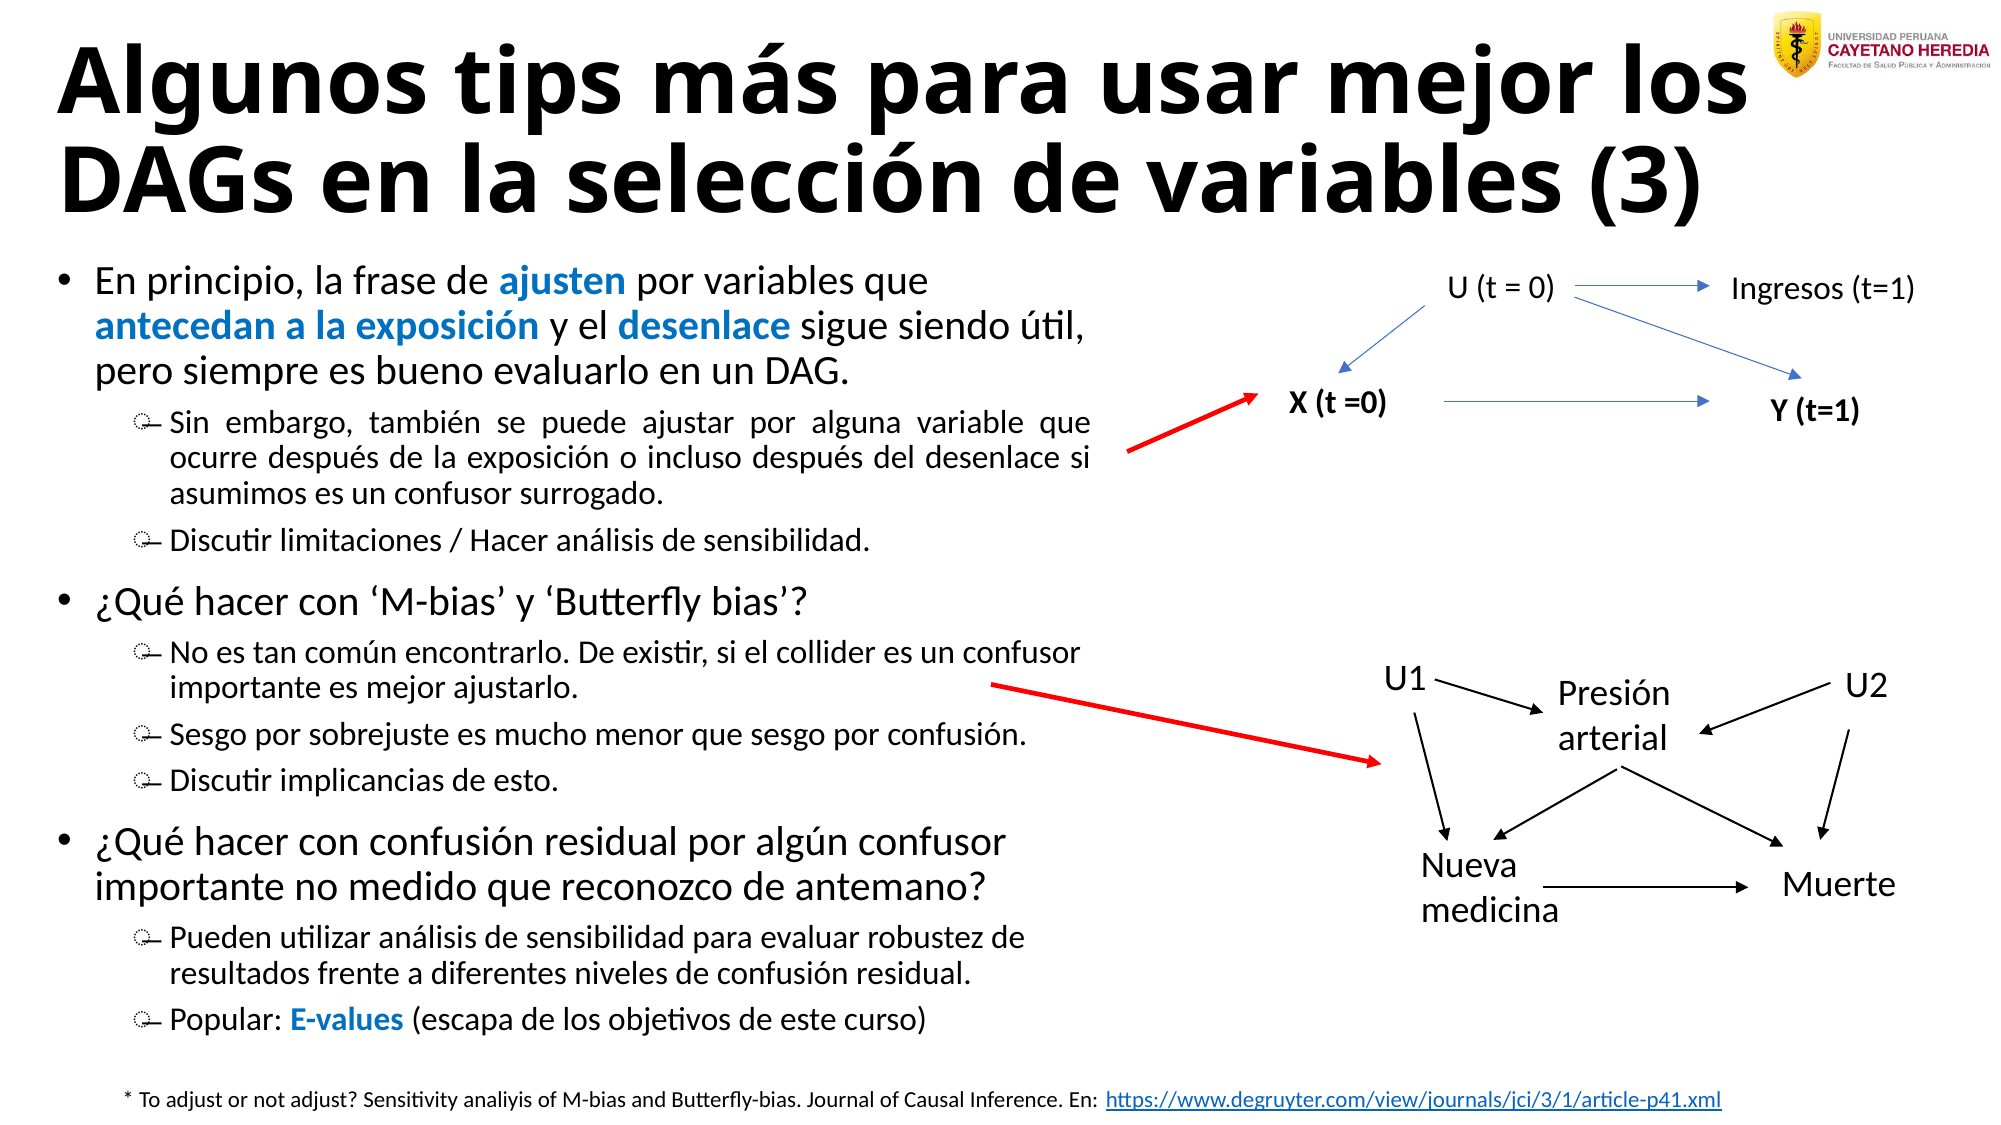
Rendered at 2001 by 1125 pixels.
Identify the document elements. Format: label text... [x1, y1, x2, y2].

text_box U (t = 0) [1372, 258, 1630, 313]
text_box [1127, 393, 1259, 452]
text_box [1621, 766, 1784, 847]
text_box Nueva medicina [1405, 833, 1654, 938]
text_box * To adjust or not adjust? Sensitivity analiyis of M-bias and Butterfly-bias. Journal of Causal Inference. En: https://www.degruyter.com/view/journals/jci/3/1/article-p41.xml [107, 1076, 1778, 1120]
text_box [990, 684, 1382, 765]
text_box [1338, 305, 1425, 374]
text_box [1434, 679, 1544, 714]
title Algunos tips más para usar mejor los DAGs en la selección de variables (3) [42, 24, 1768, 242]
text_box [1820, 729, 1849, 840]
text_box Muerte [1767, 851, 2000, 911]
text_box Presión arterial [1543, 660, 1706, 766]
picture [1761, 0, 2000, 89]
list En principio, la frase de ajusten por variables que antecedan a la exposición y el desenlace sigue siendo útil, pero siempre es bueno evaluarlo en un DAG. Sin embargo, también se puede ajustar por alguna variable que ocurre después de la exposición o incluso después del desenlace si asumimos es un confusor surrogado. Discutir limitaciones / Hacer análisis de sensibilidad. ¿Qué hacer con ‘M-bias’ y ‘Butterfly bias’? No es tan común encontrarlo. De existir, si el collider es un confusor importante es mejor ajustarlo. Sesgo por sobrejuste es mucho menor que sesgo por confusión. Discutir implicancias de esto. ¿Qué hacer con confusión residual por algún confusor importante no medido que reconozco de antemano? Pueden utilizar análisis de sensibilidad para evaluar robustez de resultados frente a diferentes niveles de confusión residual. Popular: E-values (escapa de los objetivos de este curso) [42, 251, 1108, 1077]
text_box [1574, 297, 1802, 379]
text_box X (t =0) [1232, 373, 1445, 428]
text_box U2 [1830, 652, 1925, 713]
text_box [1414, 712, 1448, 841]
text_box U1 [1368, 645, 1493, 706]
text_box Y (t=1) [1709, 380, 1922, 436]
text_box Ingresos (t=1) [1695, 258, 1953, 314]
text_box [1699, 683, 1831, 734]
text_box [1493, 769, 1618, 840]
